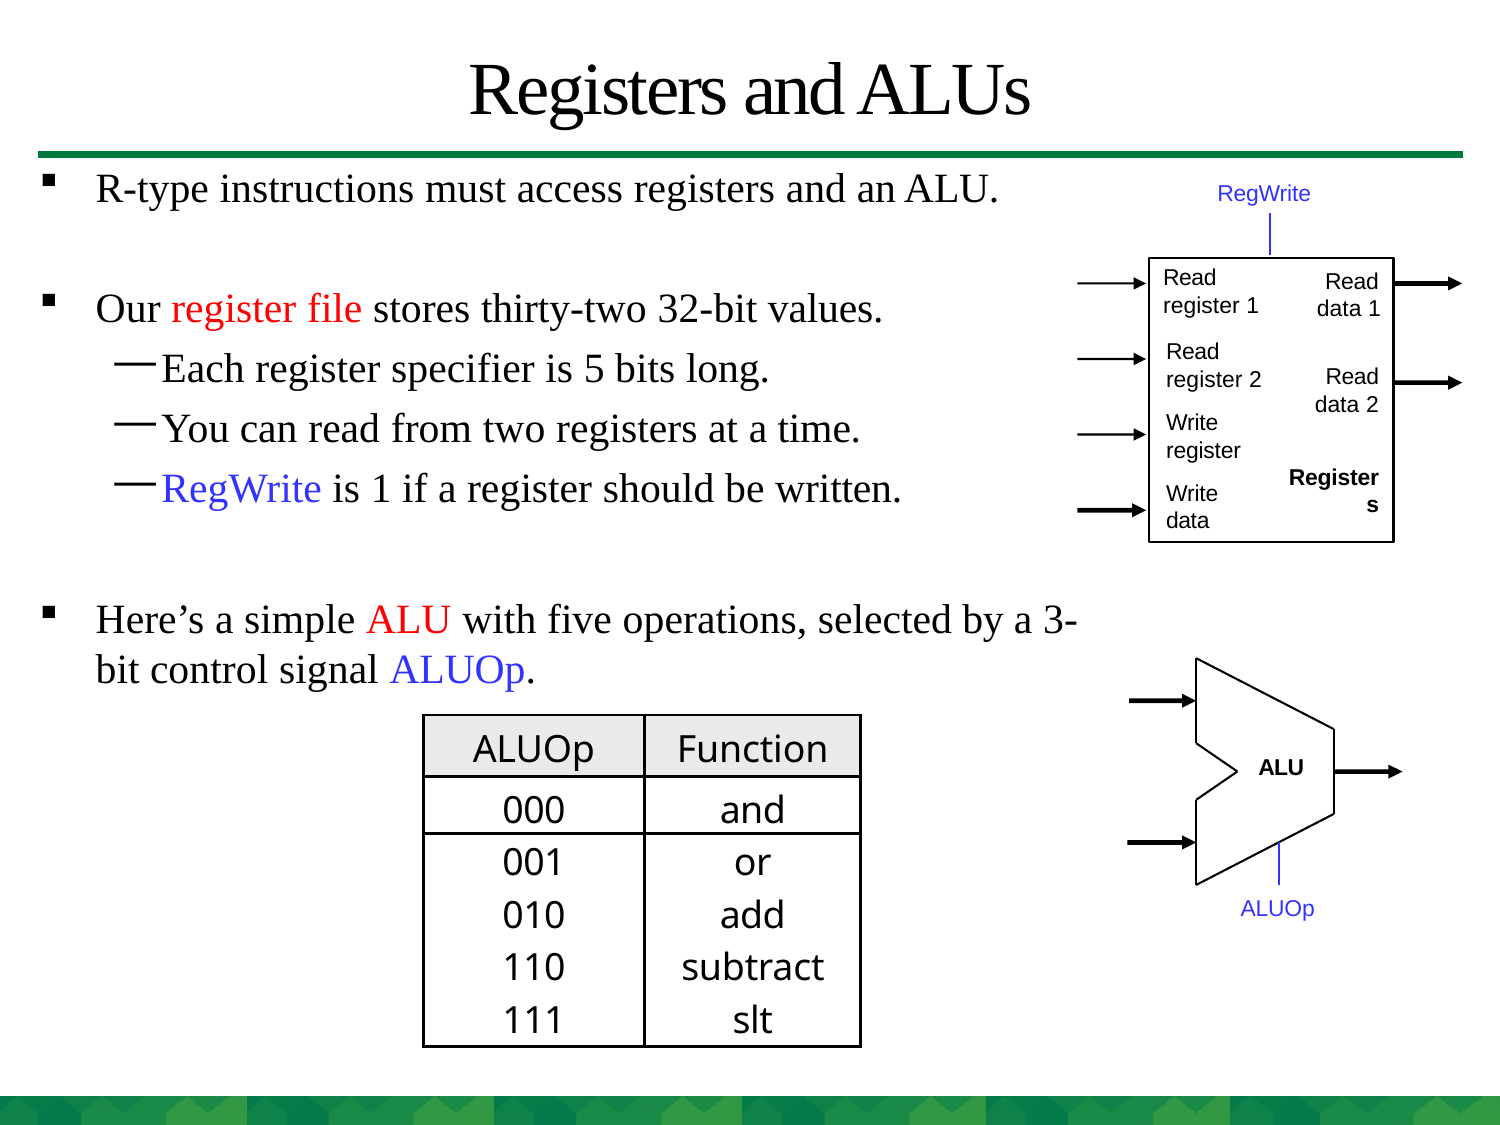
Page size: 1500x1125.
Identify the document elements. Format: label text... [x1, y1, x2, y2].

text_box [1077, 212, 1463, 544]
text_box ALUOp [1238, 895, 1318, 921]
table_cell 000 [425, 778, 643, 832]
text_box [1127, 656, 1403, 887]
table_cell and [646, 778, 859, 832]
table_cell slt [646, 991, 859, 1045]
text_box Registers and ALUs [37, 37, 1463, 130]
picture [0, 1096, 1500, 1125]
table_cell 110 [425, 938, 643, 991]
text_box Here’s a simple ALU with five operations, selected by a 3-bit control signal ALUOp. [37, 590, 1101, 693]
table_cell or [646, 835, 859, 886]
table_header Function [646, 716, 859, 775]
text_box RegWrite [1215, 176, 1316, 206]
table_cell subtract [646, 938, 859, 991]
table_cell 010 [425, 886, 643, 938]
table_cell add [646, 886, 859, 938]
text_box R-type instructions must access registers and an ALU. [37, 158, 1097, 211]
table_cell 111 [425, 991, 643, 1045]
table_header ALUOp [425, 716, 643, 775]
text_box Our register file stores thirty-two 32-bit values. Each register specifier is 5 bits long. You can read from two registers at a time. RegWrite is 1 if a register should be written. [37, 268, 997, 511]
table_cell 001 [425, 835, 643, 886]
